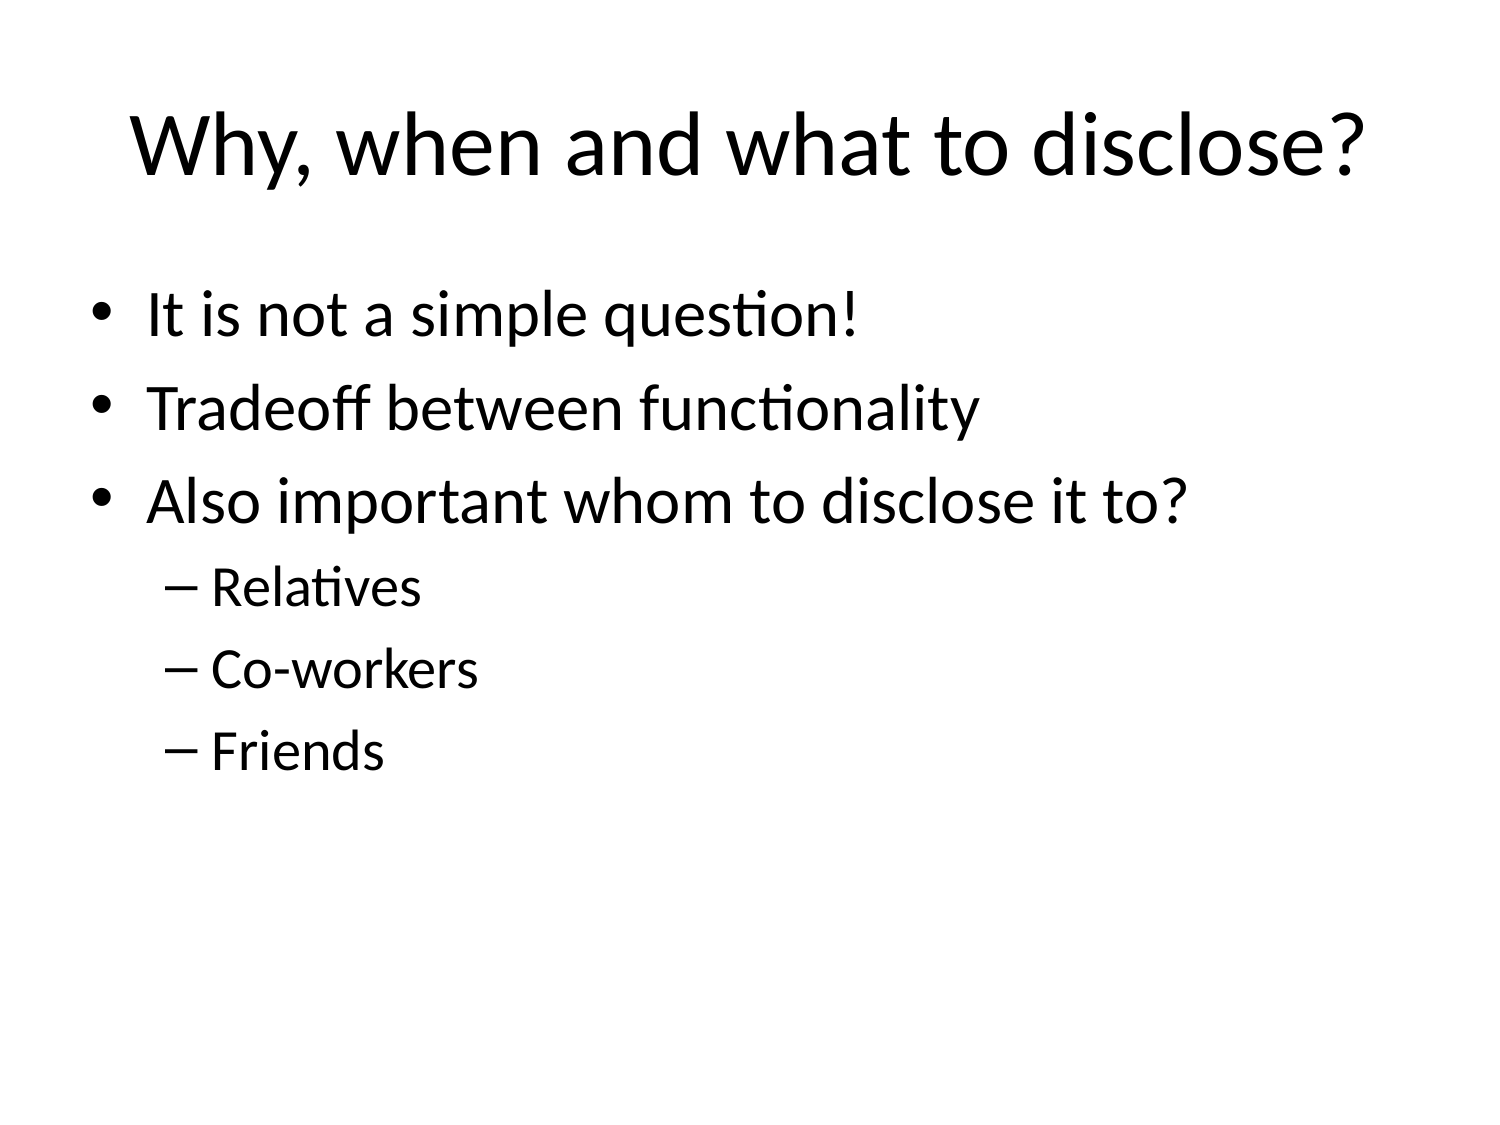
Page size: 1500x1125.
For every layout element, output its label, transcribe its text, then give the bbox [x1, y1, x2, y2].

list It is not a simple question! Tradeoff between functionality Also important whom to disclose it to? Relatives Co-workers Friends [75, 262, 1425, 1005]
title Why, when and what to disclose? [75, 45, 1425, 233]
